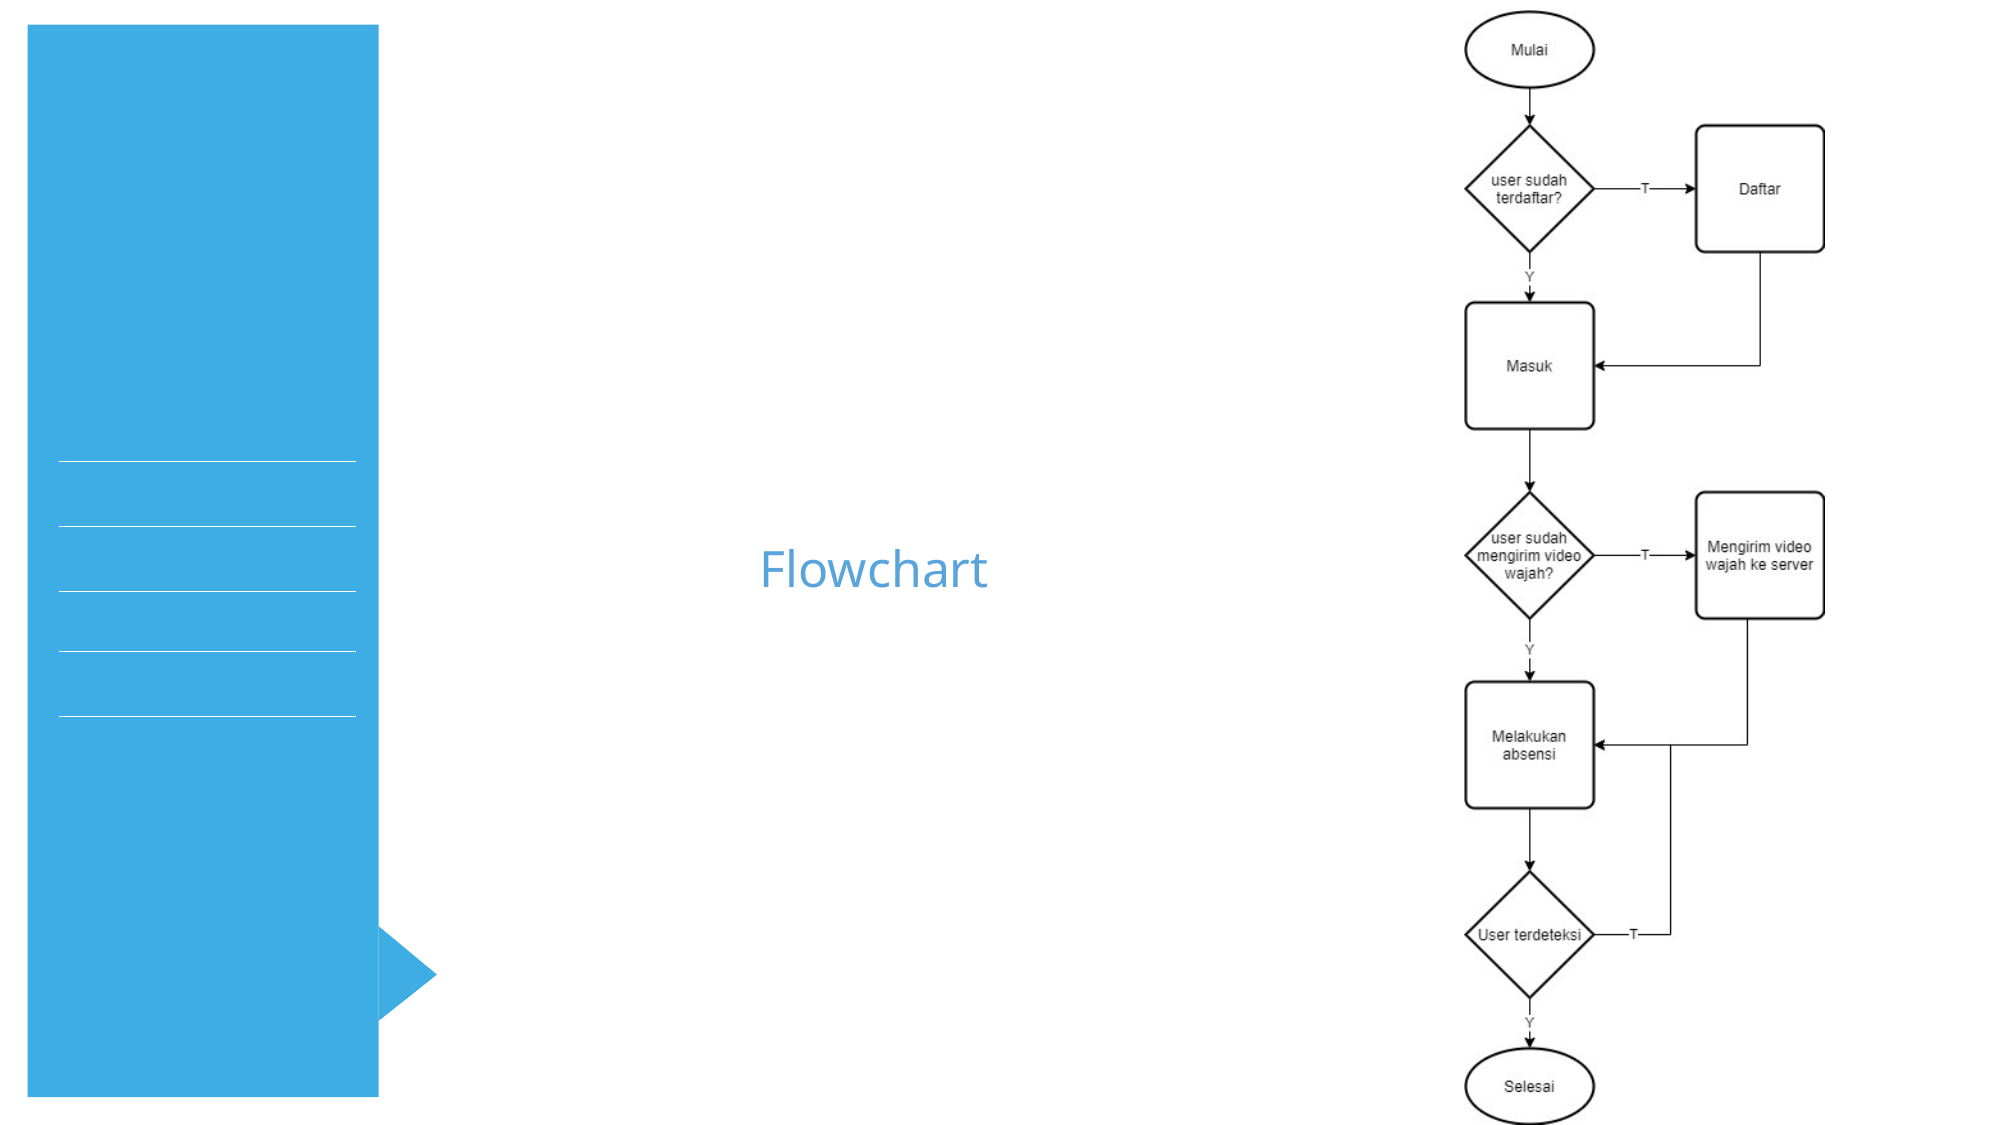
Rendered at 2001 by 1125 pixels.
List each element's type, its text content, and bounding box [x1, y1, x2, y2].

text_box [377, 924, 439, 1024]
picture [1464, 10, 1825, 1125]
text_box [27, 24, 380, 1098]
text_box Flowchart [744, 530, 1004, 605]
